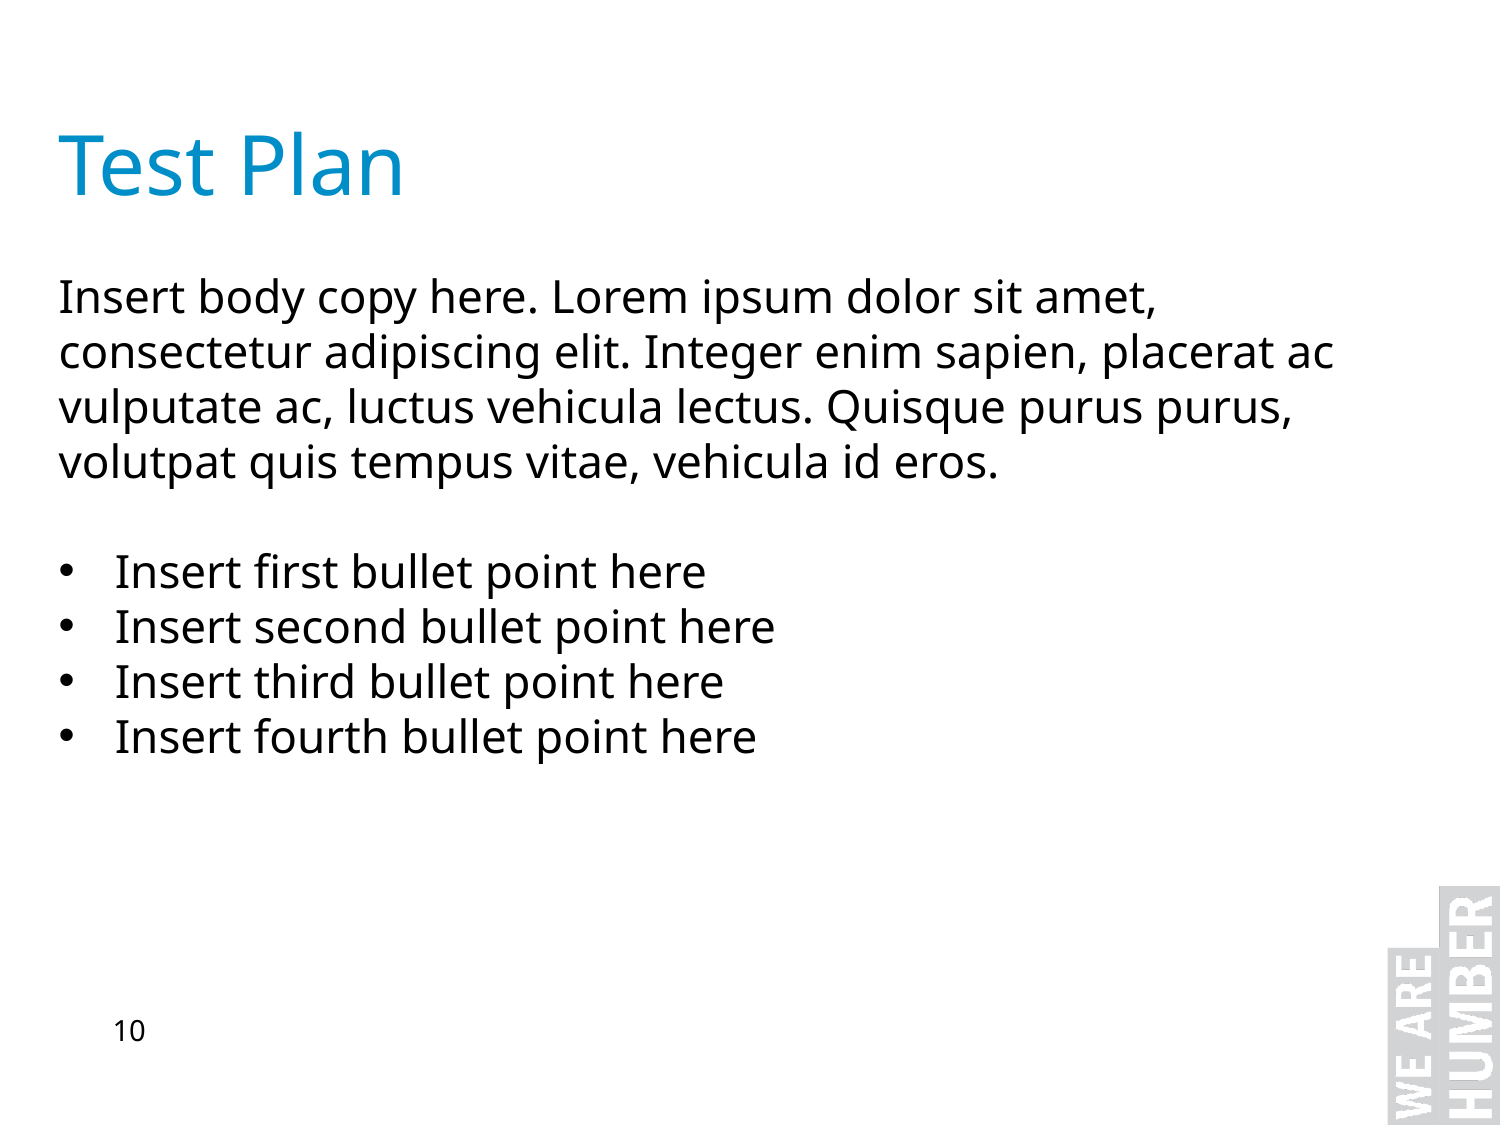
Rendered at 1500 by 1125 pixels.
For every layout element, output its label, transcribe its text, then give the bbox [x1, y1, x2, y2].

text_box Test Plan Insert body copy here. Lorem ipsum dolor sit amet, consectetur adipiscing elit. Integer enim sapien, placerat ac vulputate ac, luctus vehicula lectus. Quisque purus purus, volutpat quis tempus vitae, vehicula id eros. Insert first bullet point here Insert second bullet point here Insert third bullet point here Insert fourth bullet point here [58, 112, 1388, 763]
